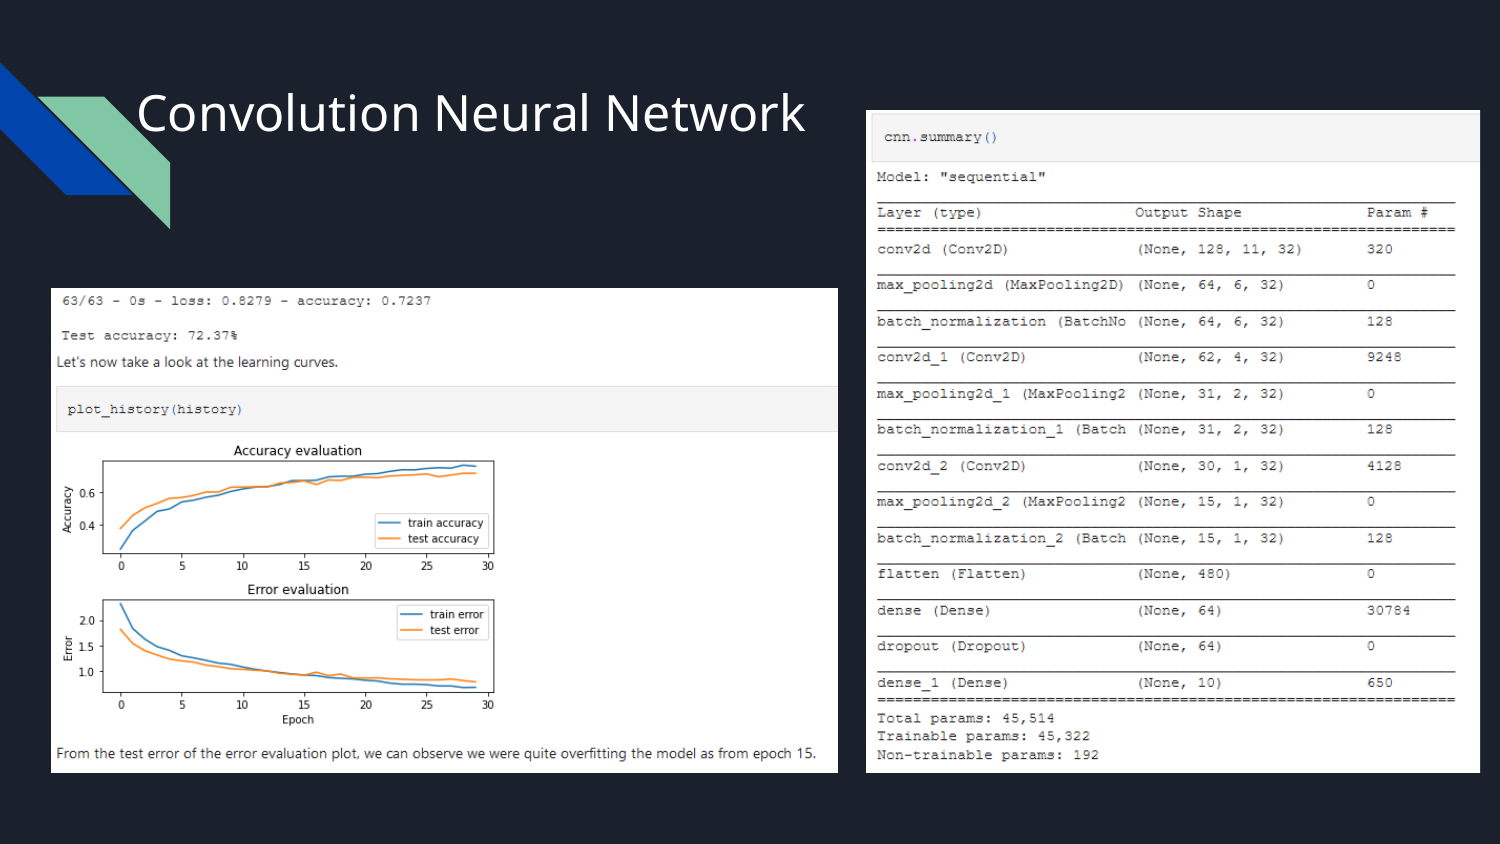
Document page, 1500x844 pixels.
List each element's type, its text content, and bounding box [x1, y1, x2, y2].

picture [865, 109, 1481, 774]
picture [50, 288, 838, 774]
title Convolution Neural Network [121, 66, 959, 238]
